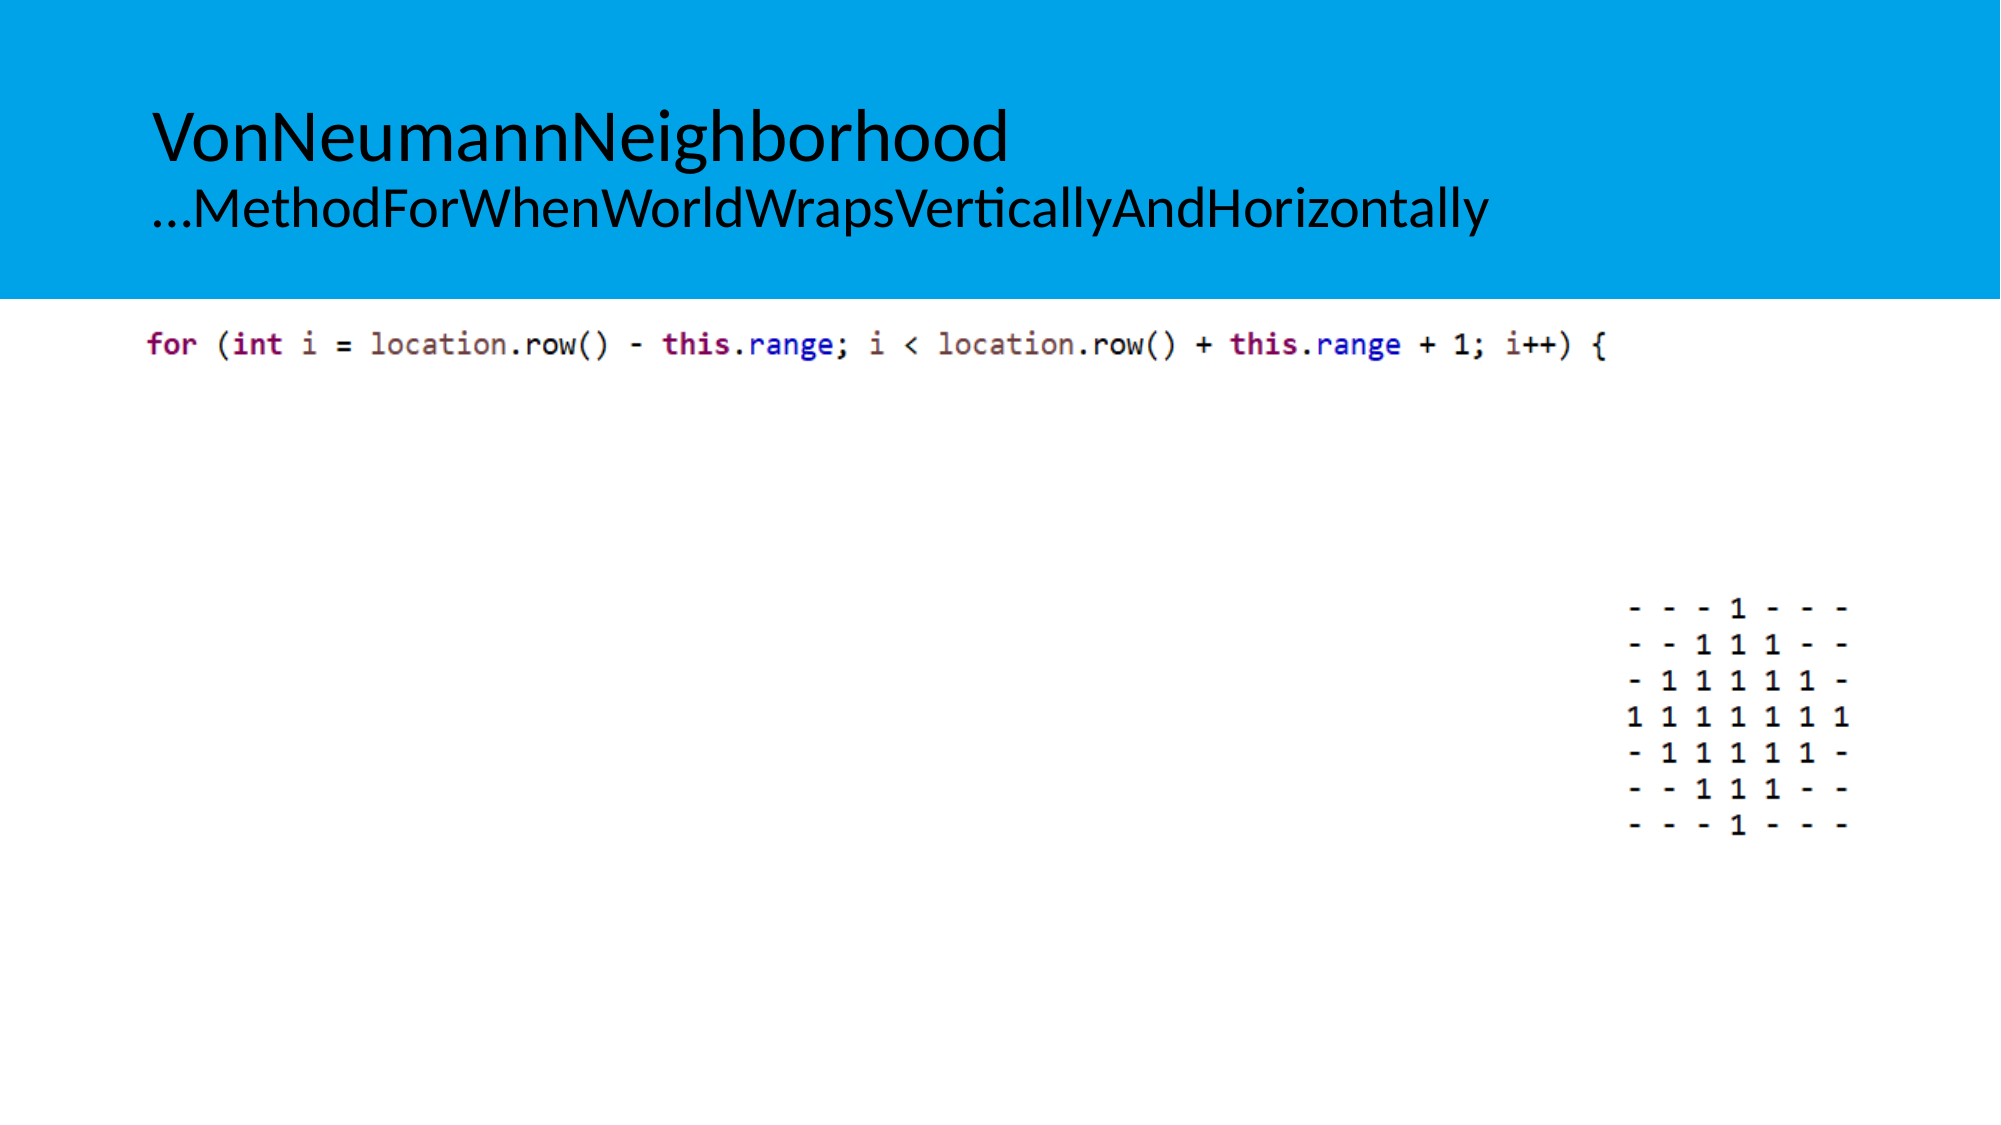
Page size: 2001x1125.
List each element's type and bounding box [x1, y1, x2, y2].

picture [354, 200, 367, 226]
picture [1624, 592, 1863, 851]
picture [818, 215, 827, 226]
picture [195, 126, 226, 160]
picture [459, 126, 485, 160]
picture [516, 188, 520, 226]
picture [975, 126, 996, 160]
picture [410, 126, 429, 160]
picture [497, 126, 503, 160]
picture [833, 126, 839, 160]
picture [246, 200, 268, 226]
picture [325, 200, 348, 226]
picture [362, 126, 381, 160]
picture [896, 126, 927, 160]
picture [305, 200, 316, 226]
picture [1247, 200, 1270, 226]
picture [800, 200, 804, 226]
picture [585, 200, 596, 226]
picture [717, 200, 730, 226]
picture [686, 200, 690, 226]
picture [755, 110, 761, 160]
picture [663, 126, 667, 160]
picture [137, 321, 1613, 374]
picture [976, 191, 1001, 226]
picture [295, 188, 299, 226]
picture [526, 200, 537, 226]
picture [723, 126, 742, 160]
picture [323, 126, 352, 160]
picture [1414, 200, 1431, 226]
picture [748, 191, 794, 226]
picture [847, 200, 851, 235]
picture [1160, 200, 1171, 226]
picture [1089, 200, 1110, 235]
picture [1035, 215, 1044, 226]
picture [1466, 200, 1487, 235]
picture [1037, 200, 1054, 226]
picture [791, 126, 822, 160]
picture [856, 200, 869, 226]
picture [929, 200, 951, 226]
picture [462, 191, 508, 226]
picture [1310, 200, 1327, 226]
picture [1010, 200, 1024, 226]
picture [1412, 215, 1421, 226]
picture [841, 126, 850, 131]
picture [623, 126, 652, 160]
picture [763, 126, 783, 160]
picture [604, 191, 650, 226]
picture [429, 126, 450, 160]
picture [1391, 191, 1406, 226]
picture [575, 200, 579, 226]
picture [1211, 191, 1237, 226]
picture [154, 114, 192, 160]
picture [237, 126, 243, 160]
picture [1150, 200, 1154, 226]
picture [198, 191, 236, 226]
picture [547, 126, 565, 160]
picture [537, 126, 543, 160]
picture [1333, 200, 1356, 226]
picture [277, 114, 312, 160]
picture [678, 126, 706, 147]
picture [1278, 200, 1282, 226]
picture [545, 200, 567, 226]
picture [273, 191, 288, 226]
picture [998, 110, 1004, 160]
picture [820, 200, 837, 226]
picture [715, 110, 722, 160]
picture [959, 200, 963, 226]
picture [1364, 200, 1368, 226]
picture [898, 191, 926, 226]
picture [868, 126, 887, 160]
picture [1179, 200, 1192, 226]
picture [677, 148, 705, 173]
picture [412, 200, 435, 226]
picture [936, 126, 967, 160]
picture [577, 114, 612, 160]
picture [1114, 191, 1143, 226]
picture [247, 126, 265, 160]
picture [444, 200, 448, 226]
picture [383, 126, 389, 160]
picture [403, 126, 408, 160]
picture [860, 110, 867, 160]
picture [876, 201, 891, 225]
picture [507, 126, 525, 160]
picture [654, 200, 677, 226]
picture [387, 191, 406, 226]
picture [1374, 200, 1385, 226]
